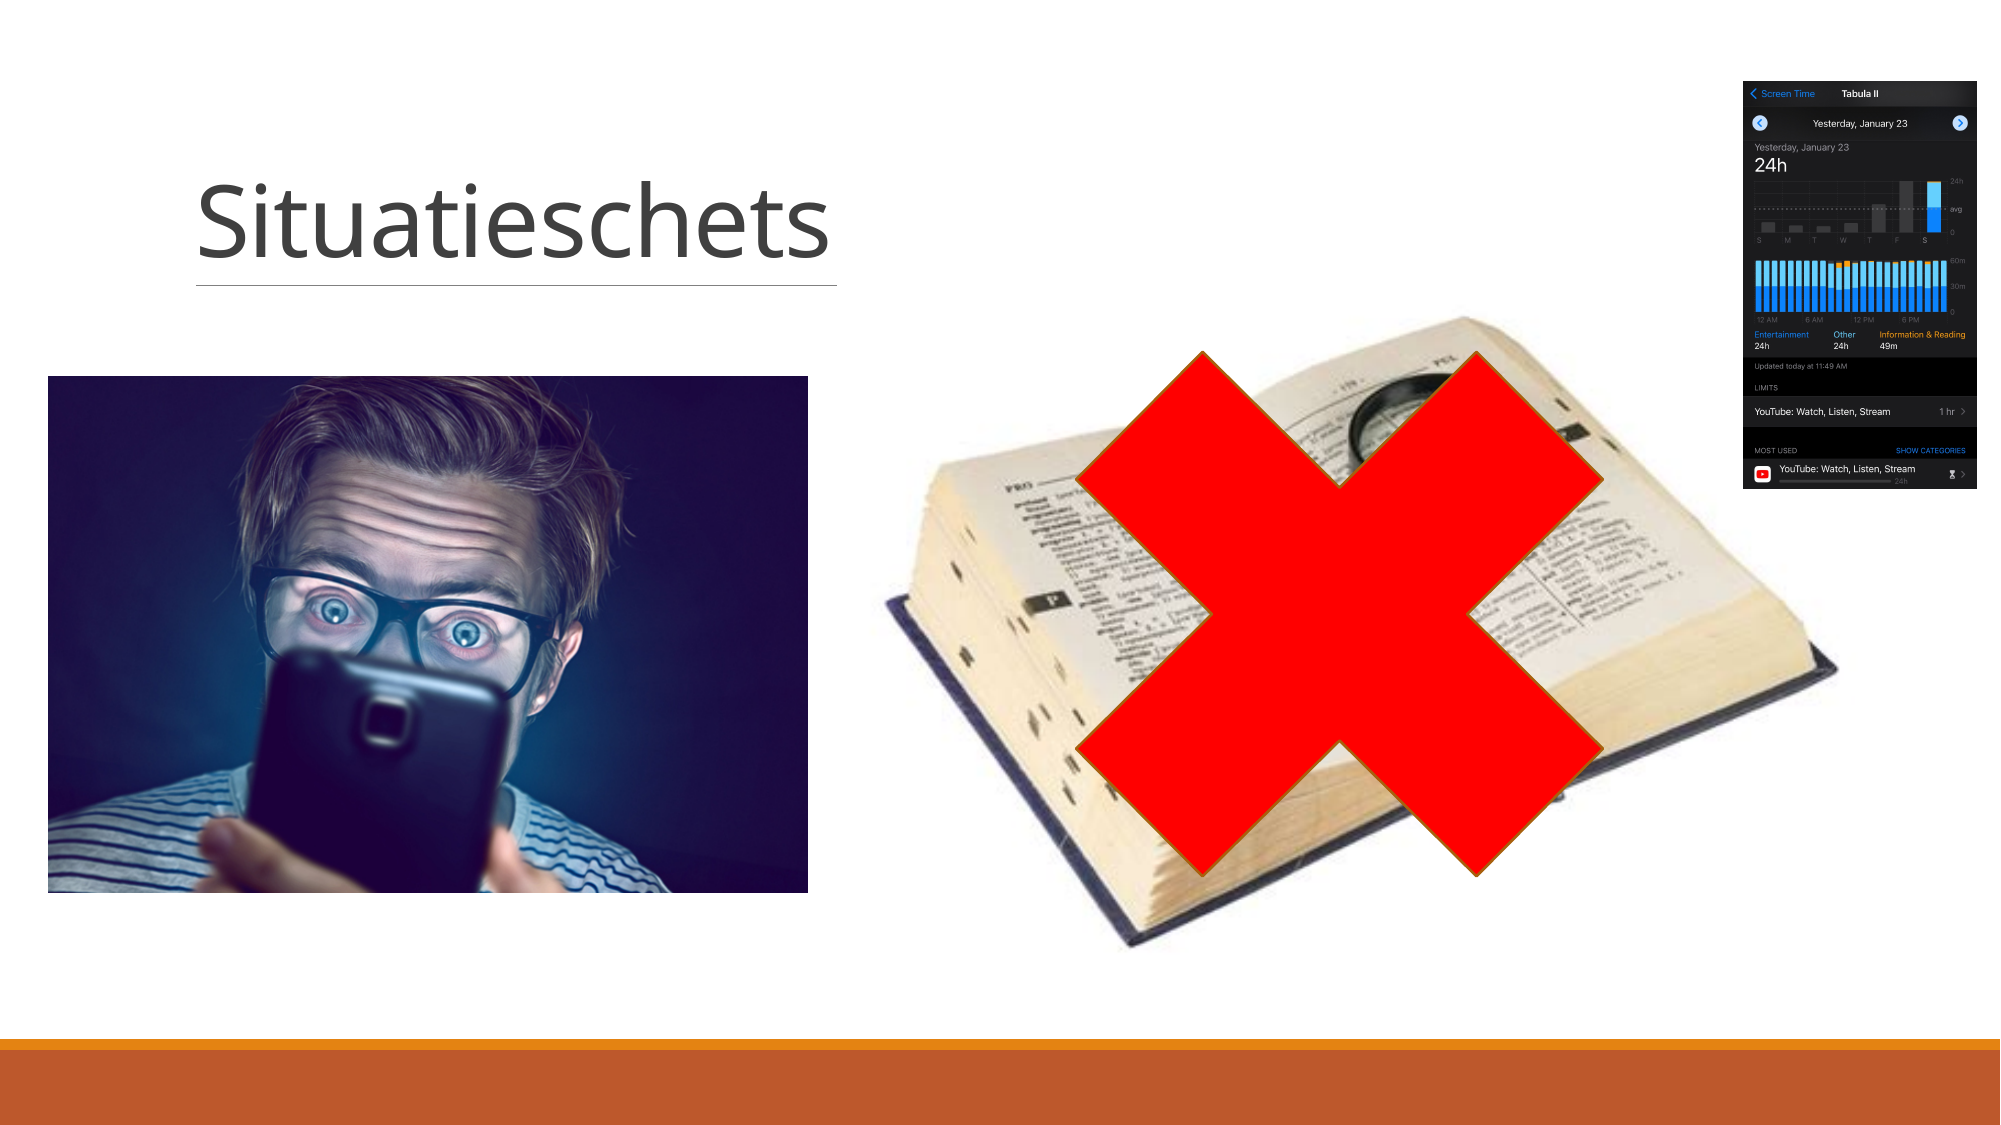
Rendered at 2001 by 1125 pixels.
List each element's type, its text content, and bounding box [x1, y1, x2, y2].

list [837, 284, 1880, 977]
picture [1743, 80, 1977, 490]
title Situatieschets [180, 47, 1830, 285]
picture [48, 376, 808, 894]
